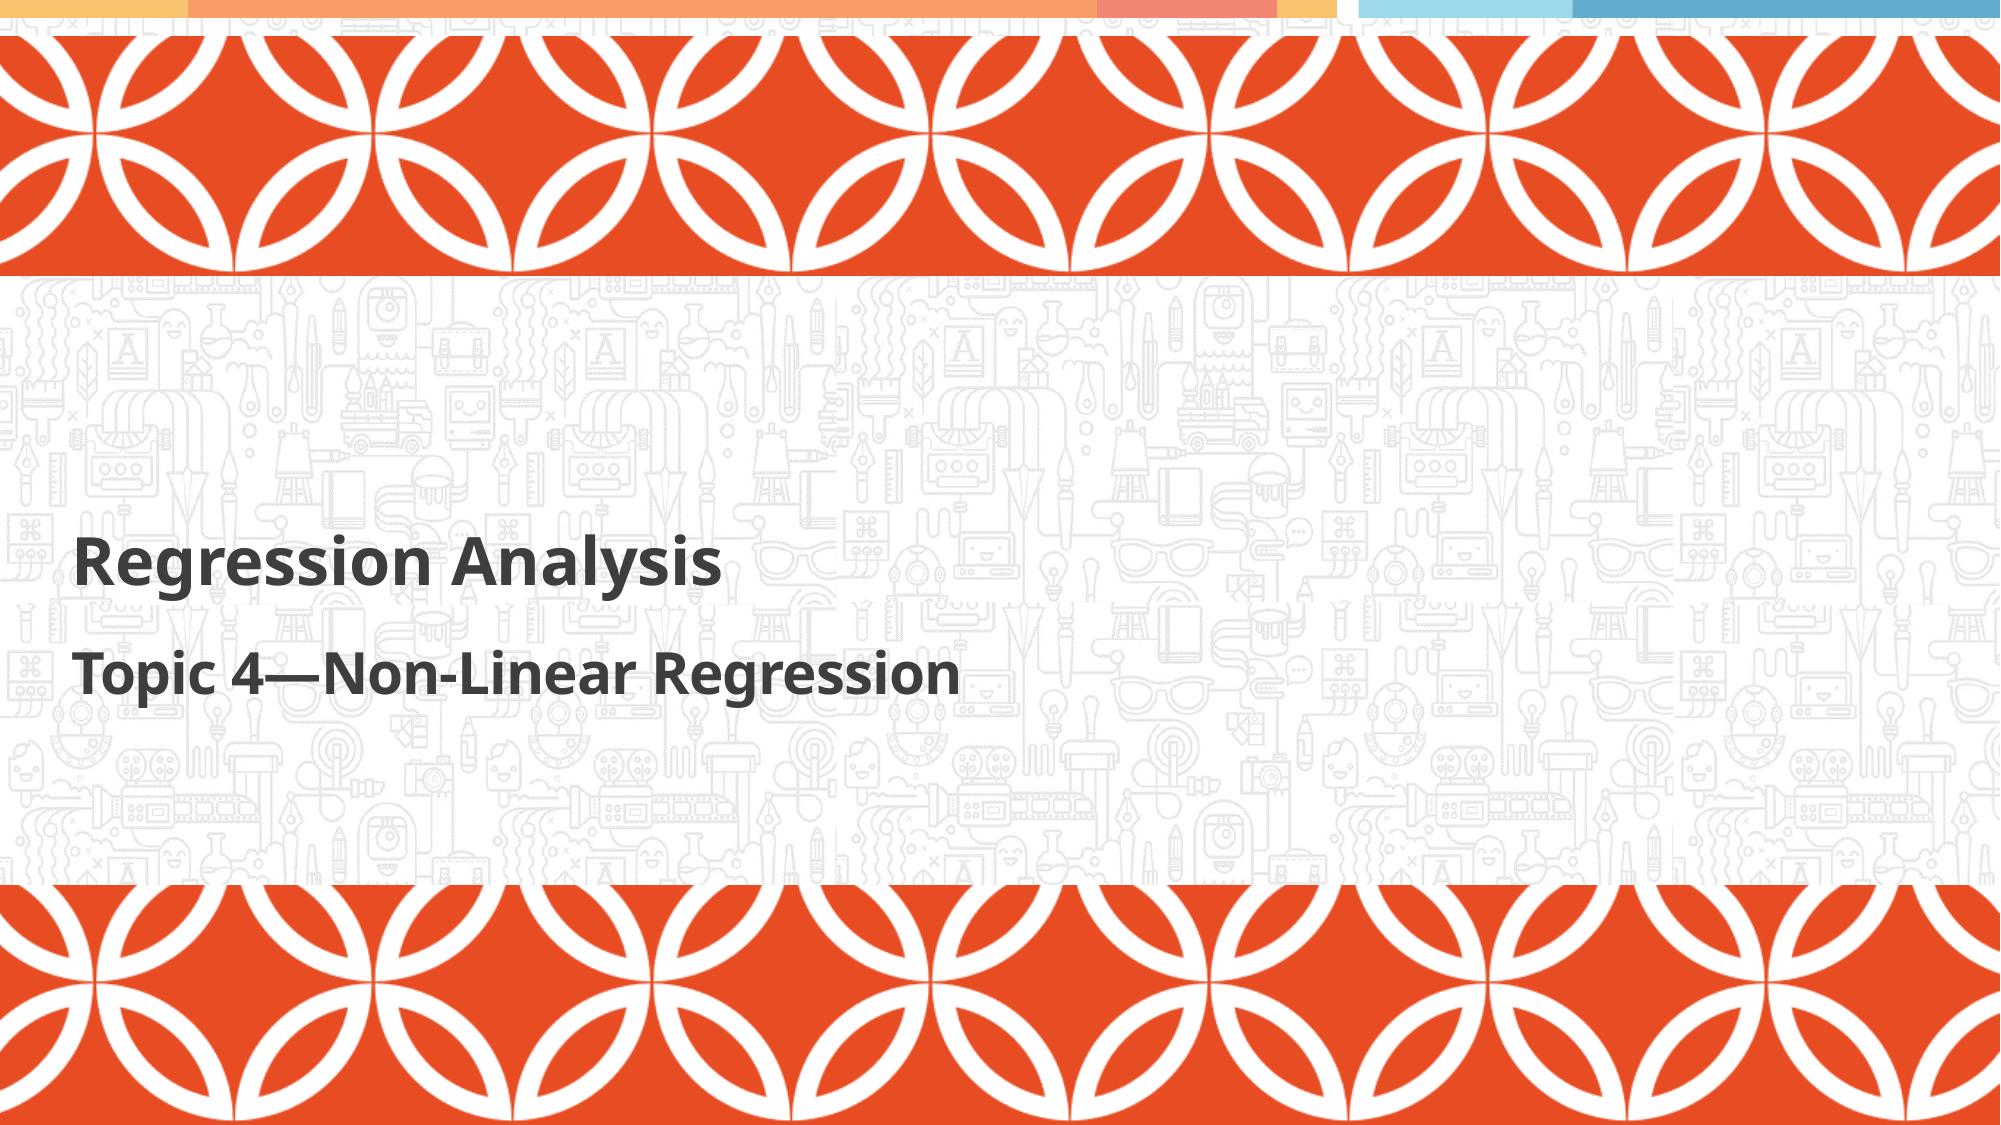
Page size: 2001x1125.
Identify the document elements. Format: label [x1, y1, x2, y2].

text_box [0, 276, 2000, 885]
picture [0, 36, 2000, 276]
picture [0, 885, 2000, 1125]
text_box [0, 0, 2000, 36]
